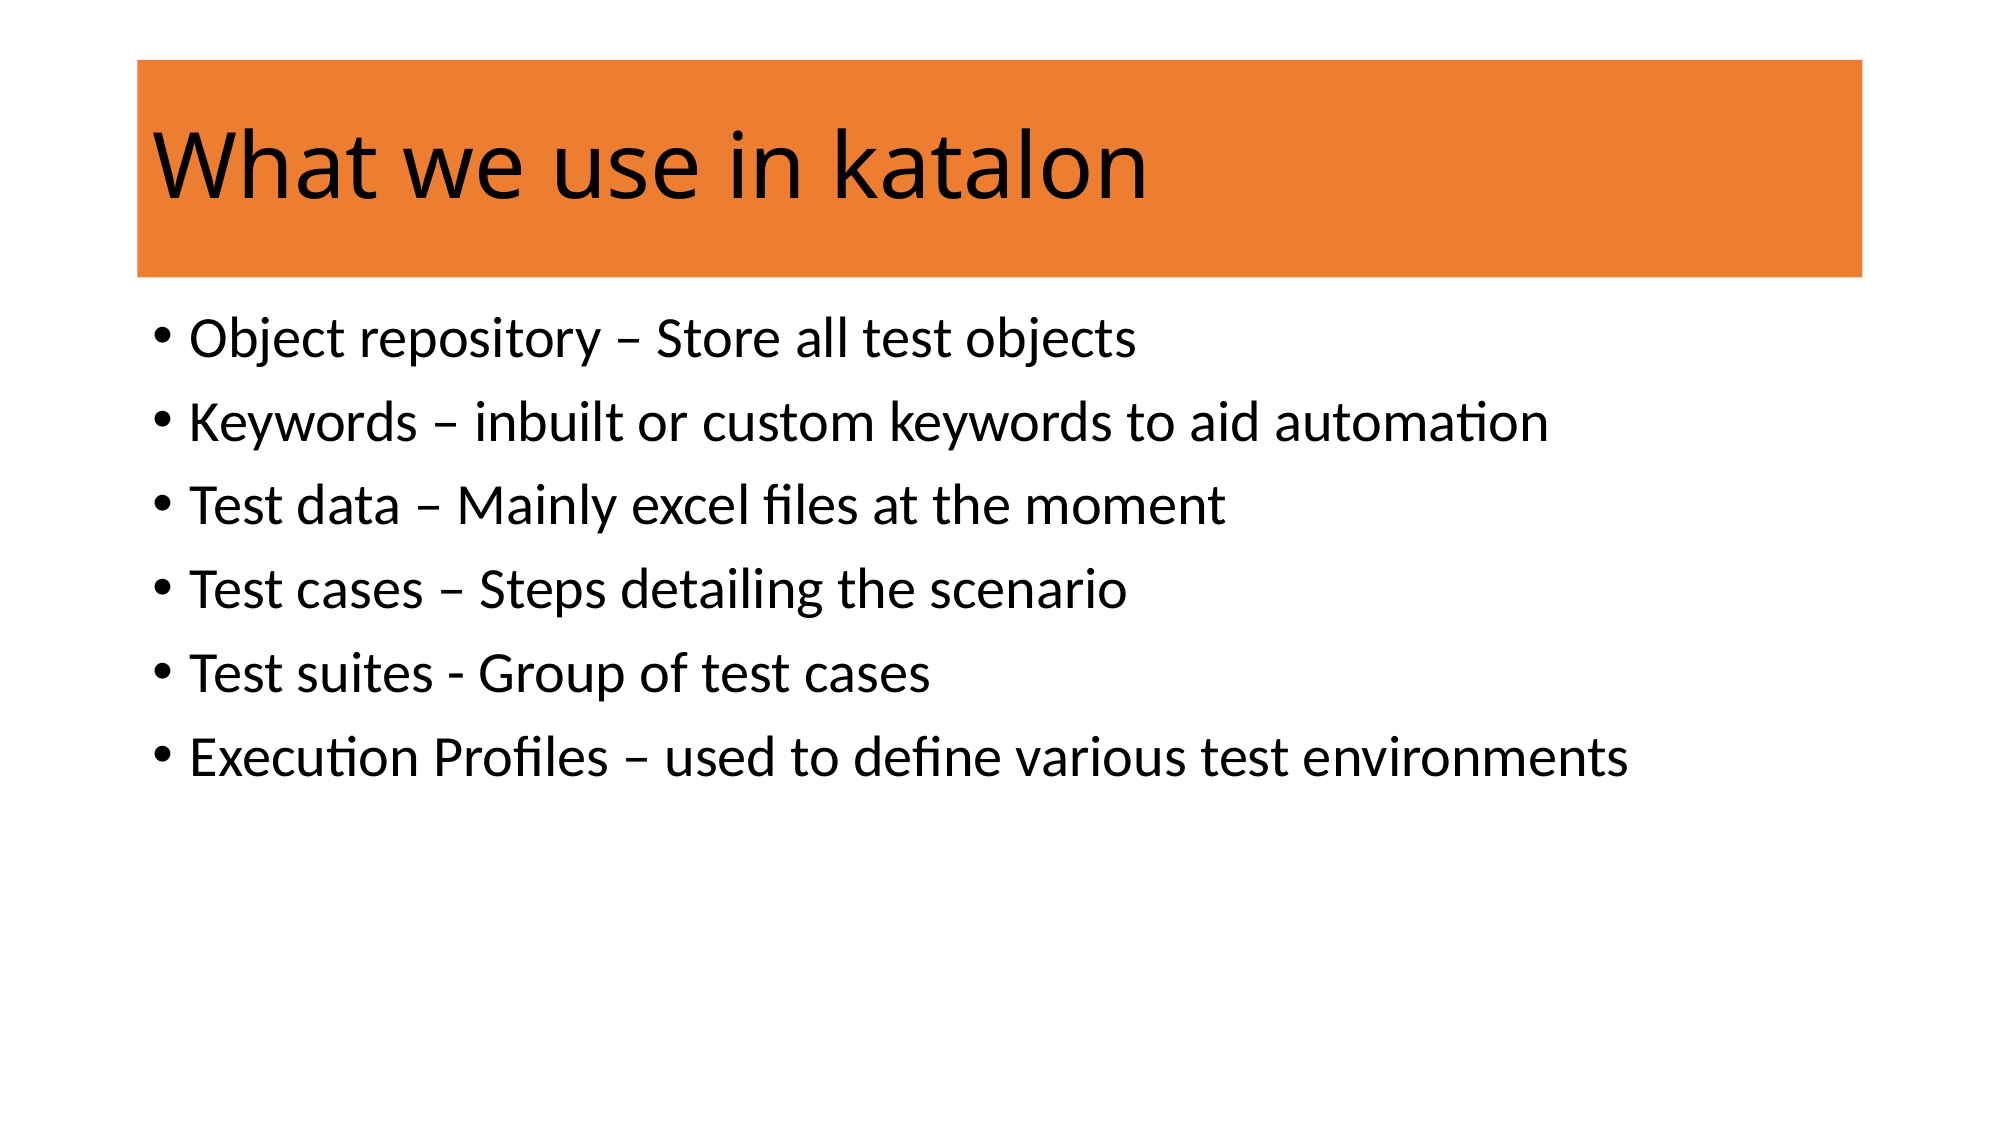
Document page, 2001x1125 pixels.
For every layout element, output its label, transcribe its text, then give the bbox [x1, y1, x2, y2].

list Object repository – Store all test objects Keywords – inbuilt or custom keywords to aid automation Test data – Mainly excel files at the moment Test cases – Steps detailing the scenario Test suites - Group of test cases Execution Profiles – used to define various test environments [137, 299, 1863, 1014]
title What we use in katalon [137, 59, 1863, 278]
